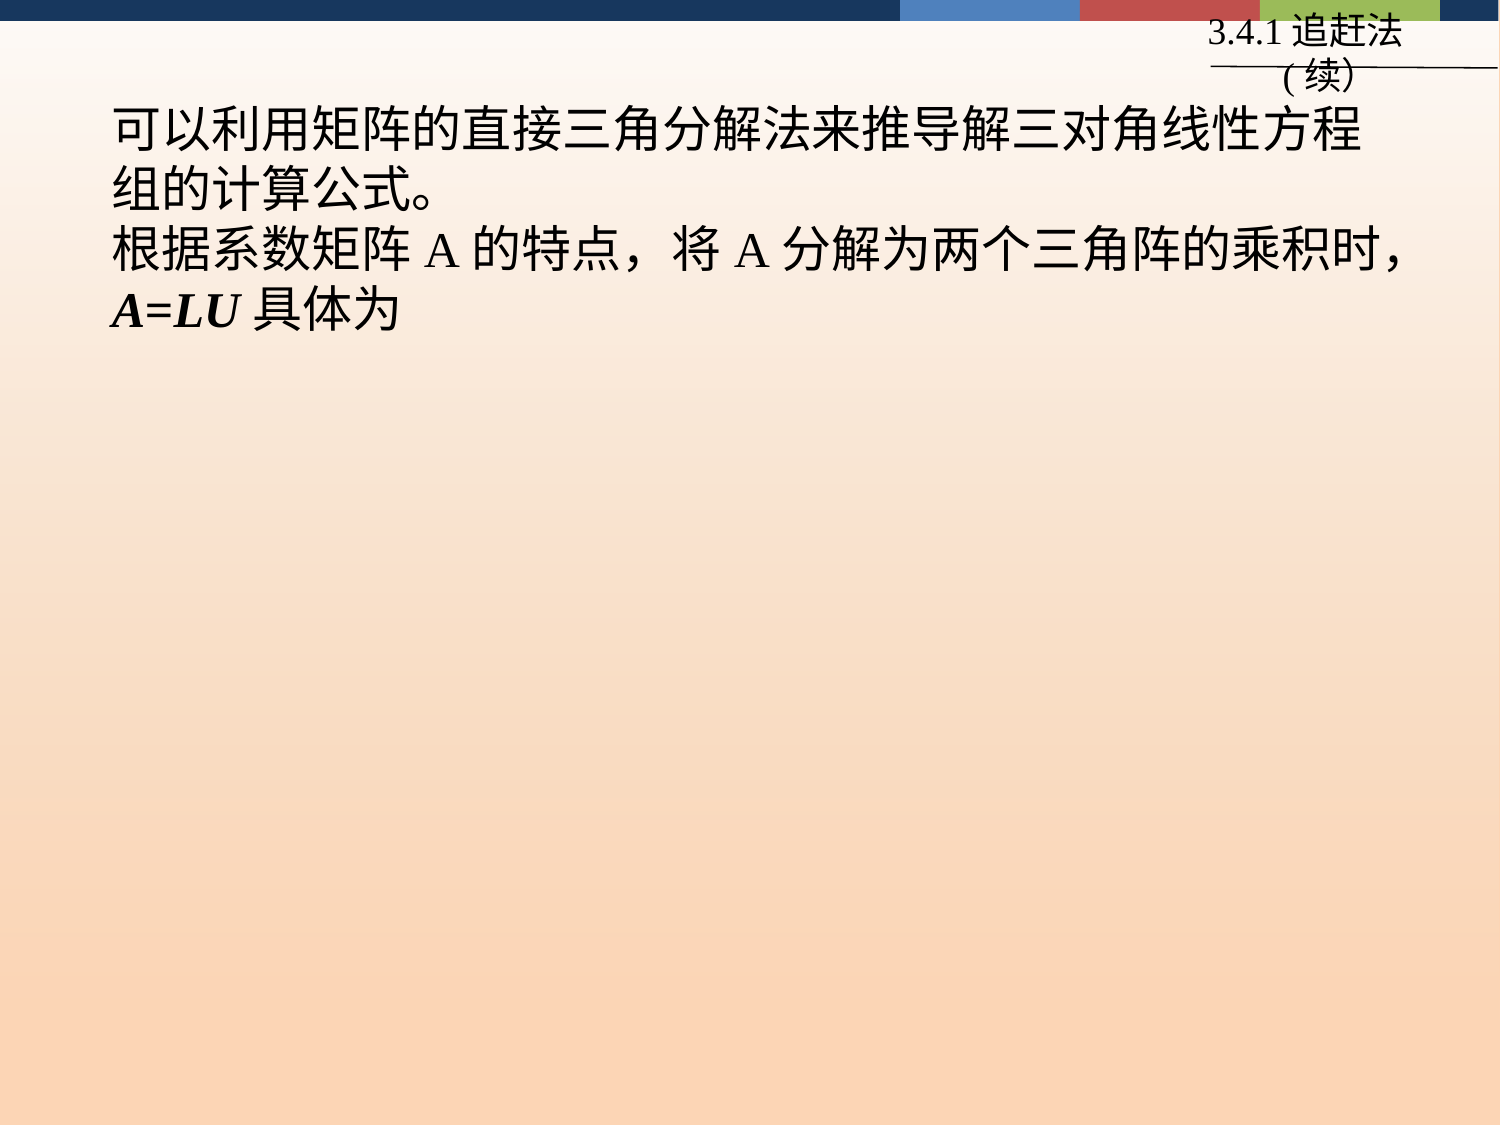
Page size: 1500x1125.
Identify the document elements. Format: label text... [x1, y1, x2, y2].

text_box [1192, 0, 1500, 76]
text_box 可以利用矩阵的直接三角分解法来推导解三对角线性方程组的计算公式。 根据系数矩阵A的特点，将A分解为两个三角阵的乘积时， A=LU具体为 [97, 89, 1412, 345]
